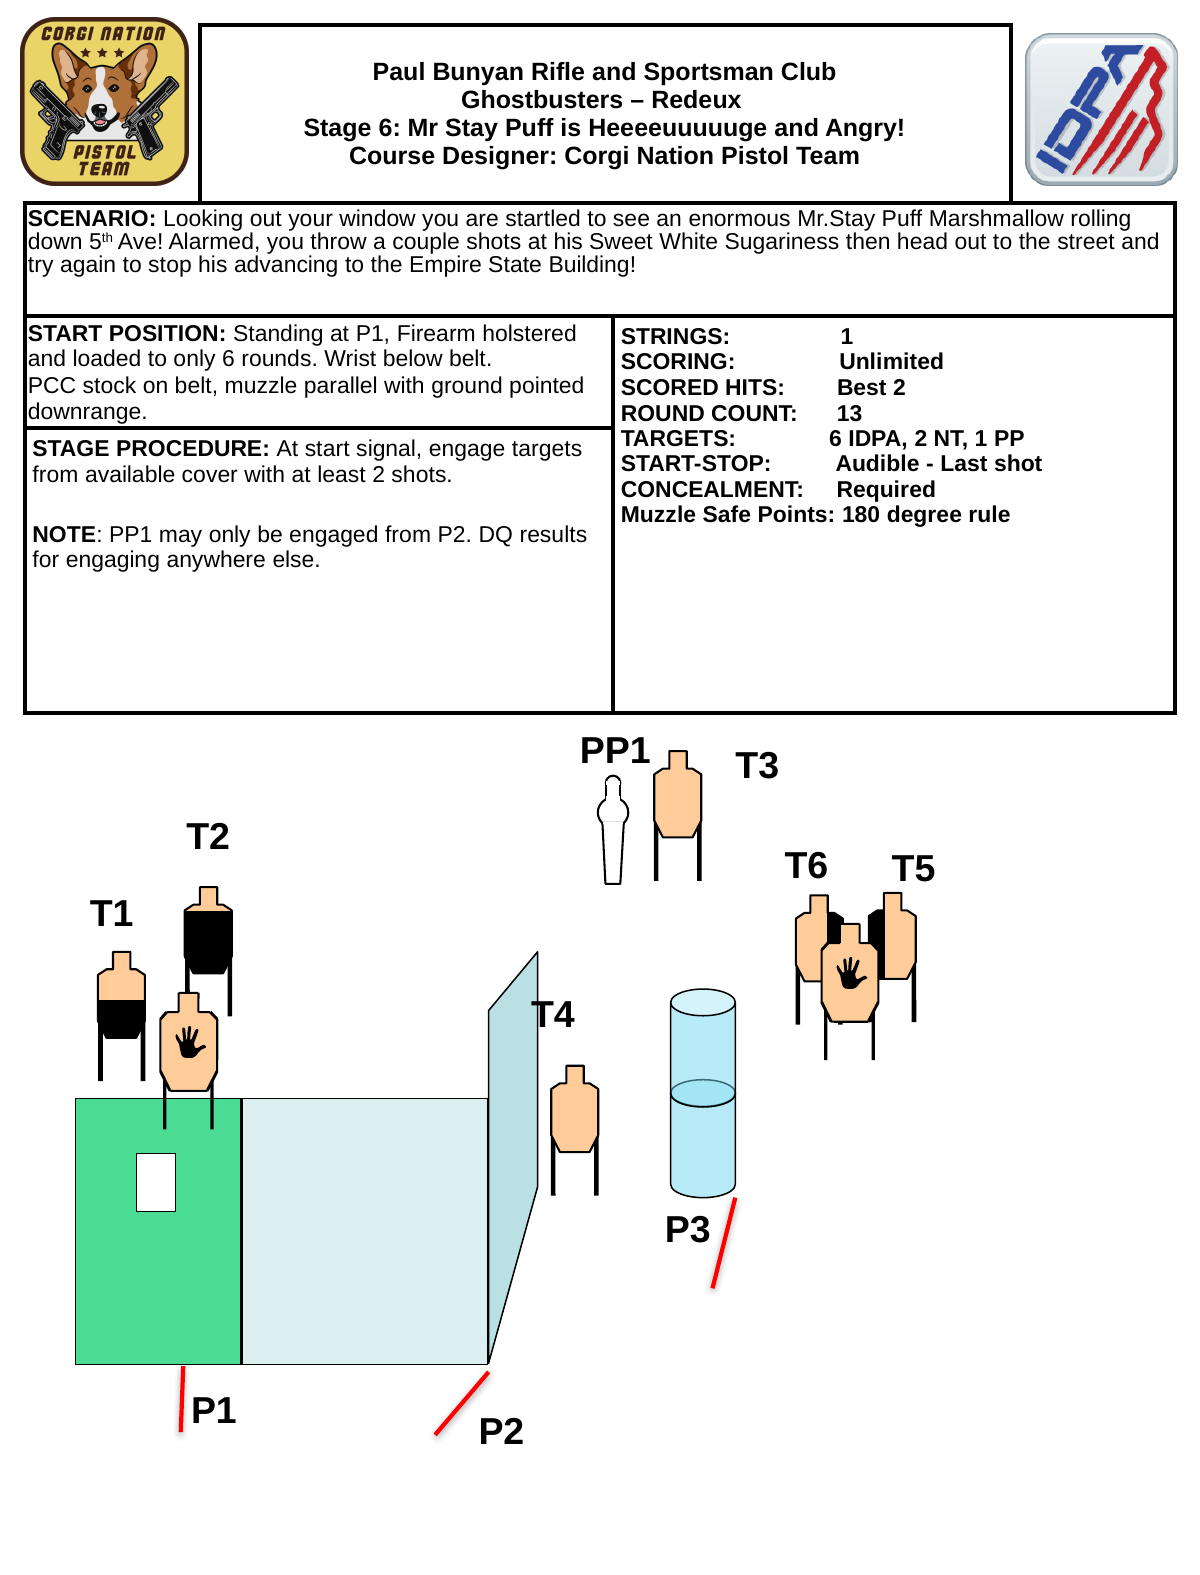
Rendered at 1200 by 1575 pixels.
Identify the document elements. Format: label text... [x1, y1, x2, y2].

text_box T6 [769, 834, 858, 894]
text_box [868, 892, 917, 1023]
text_box P2 [463, 1399, 552, 1460]
text_box T4 [516, 982, 604, 1043]
text_box [488, 951, 538, 1364]
table_header [25, 25, 198, 201]
text_box P1 [186, 1378, 264, 1439]
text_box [180, 1365, 184, 1433]
text_box T1 [74, 881, 163, 941]
text_box [75, 1098, 241, 1365]
table_cell SCENARIO: Looking out your window you are startled to see an enormous Mr.Stay Puff Marshmallow rolling down 5th Ave! Alarmed, you throw a couple shots at his Sweet White Sugariness then head out to the street and try again to stop his advancing to the Empire State Building! [27, 205, 1173, 314]
text_box [242, 1098, 488, 1365]
table_cell STRINGS: 1 SCORING: Unlimited SCORED HITS: Best 2 ROUND COUNT: 13 TARGETS: 6 IDPA, 2 NT, 1 PP START-STOP: Audible - Last shot CONCEALMENT: Required Muzzle Safe Points: 180 degree rule [615, 318, 1173, 711]
table_header Paul Bunyan Rifle and Sportsman Club Ghostbusters – Redeux Stage 6: Mr Stay Puff is Heeeeuuuuuge and Angry! Course Designer: Corgi Nation Pistol Team [202, 27, 1009, 201]
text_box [712, 1197, 736, 1289]
table_cell STAGE PROCEDURE: At start signal, engage targets from available cover with at least 2 shots. NOTE: PP1 may only be engaged from P2. DQ results for engaging anywhere else. [27, 430, 611, 711]
text_box T2 [171, 804, 260, 865]
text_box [434, 1371, 489, 1436]
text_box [97, 951, 146, 1082]
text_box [551, 1065, 599, 1196]
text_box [670, 988, 736, 1198]
picture [19, 17, 189, 187]
text_box T5 [876, 836, 965, 896]
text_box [184, 886, 233, 1017]
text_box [820, 922, 880, 1061]
text_box P3 [649, 1197, 707, 1258]
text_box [597, 775, 629, 885]
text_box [654, 750, 702, 882]
text_box T3 [720, 733, 809, 793]
table_cell START POSITION: Standing at P1, Firearm holstered and loaded to only 6 rounds. Wrist below belt. PCC stock on belt, muzzle parallel with ground pointed downrange. [27, 318, 611, 426]
text_box PP1 [565, 718, 676, 778]
table_header [1013, 25, 1175, 201]
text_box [159, 991, 219, 1130]
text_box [795, 895, 844, 1025]
picture [1024, 32, 1179, 187]
